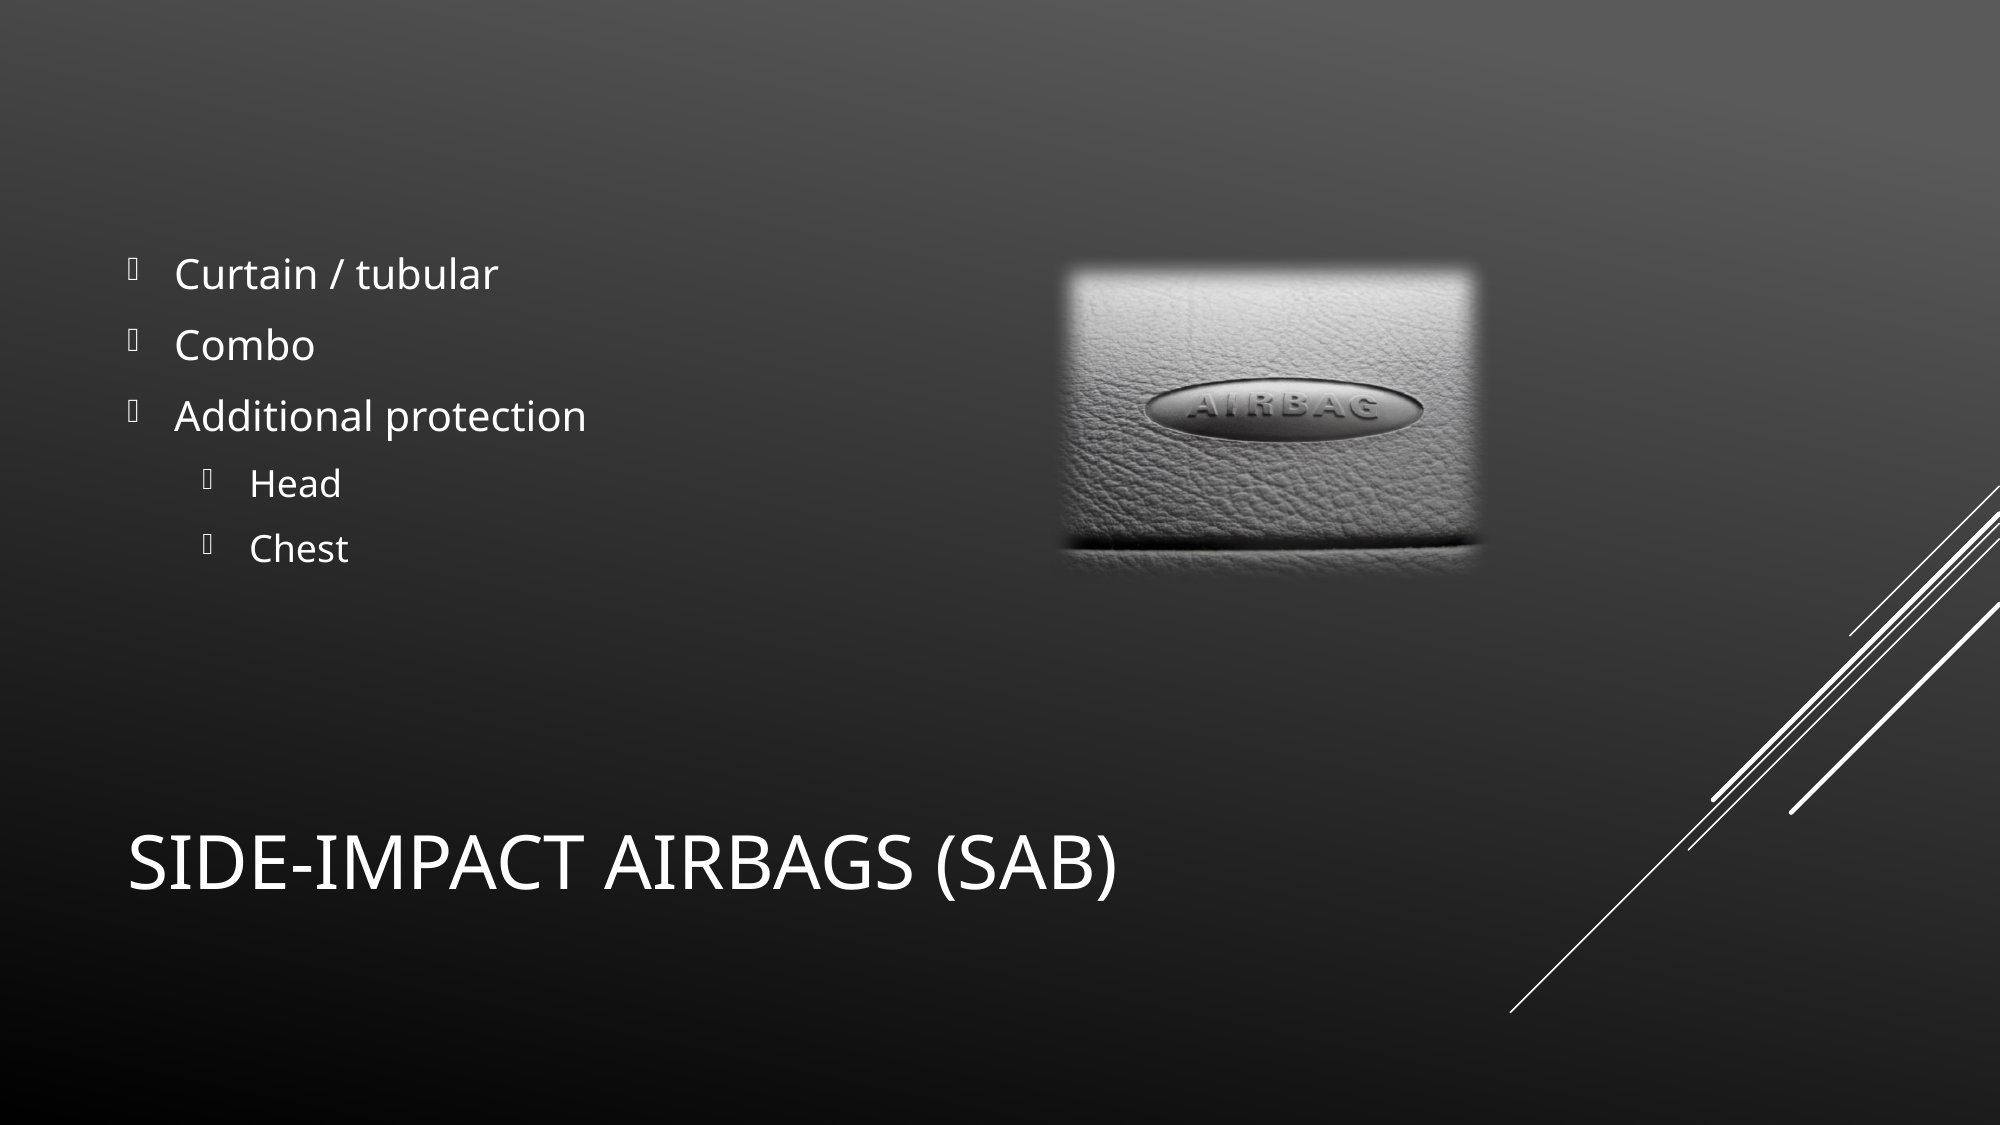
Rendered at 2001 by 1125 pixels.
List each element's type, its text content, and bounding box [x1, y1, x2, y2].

picture [1049, 252, 1492, 585]
title Side-Impact Airbags (SAB) [112, 736, 1513, 984]
list Curtain / tubular Combo Additional protection Head Chest [112, 112, 1513, 706]
